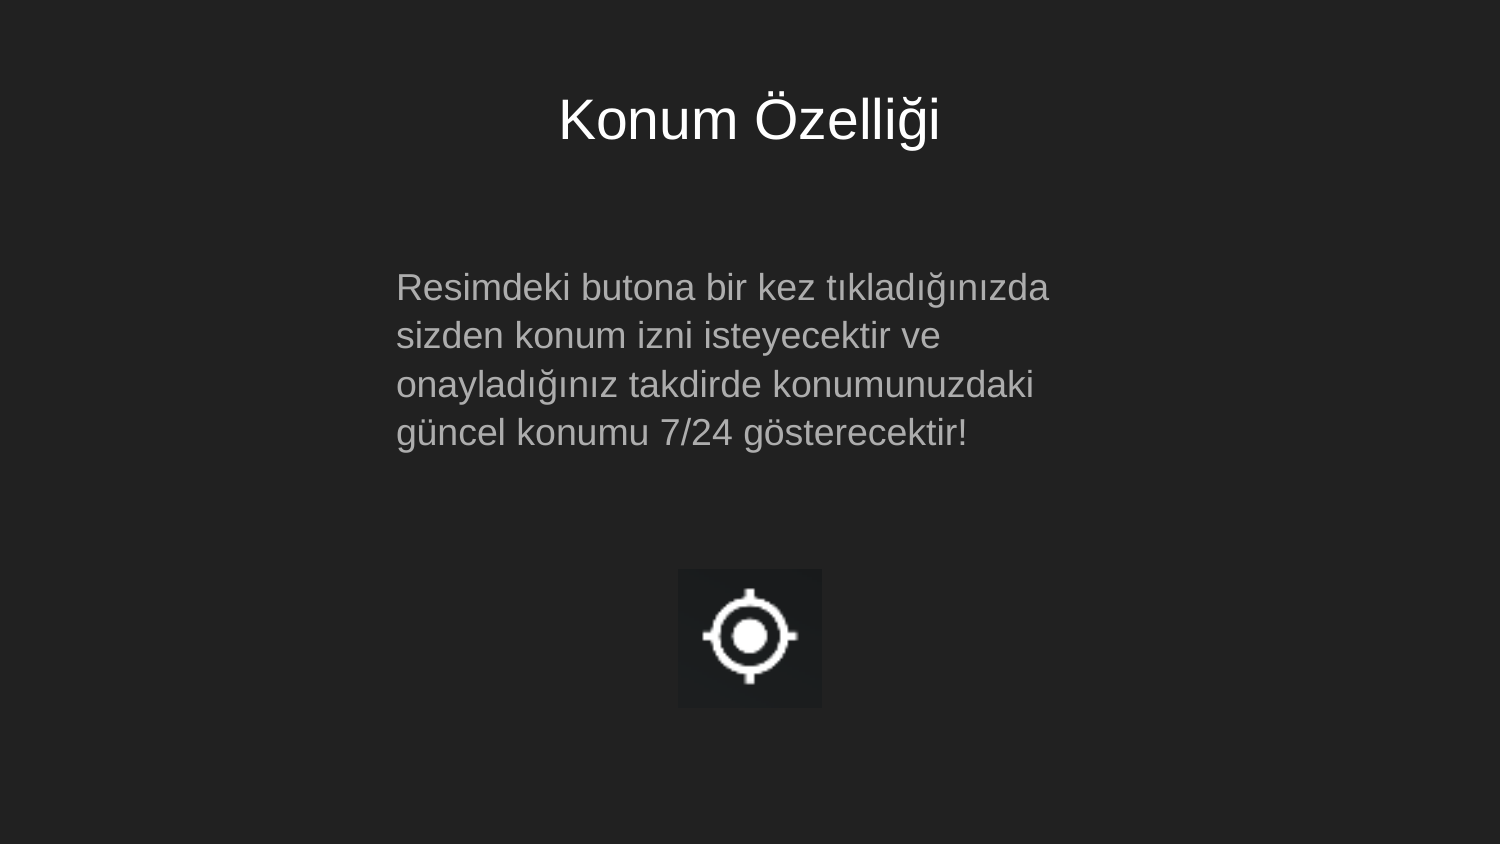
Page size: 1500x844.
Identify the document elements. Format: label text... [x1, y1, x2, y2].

list Resimdeki butona bir kez tıkladığınızda sizden konum izni isteyecektir ve onayladığınız takdirde konumunuzdaki güncel konumu 7/24 gösterecektir! [381, 245, 1119, 492]
title Konum Özelliği [51, 72, 1449, 167]
picture [677, 569, 822, 708]
